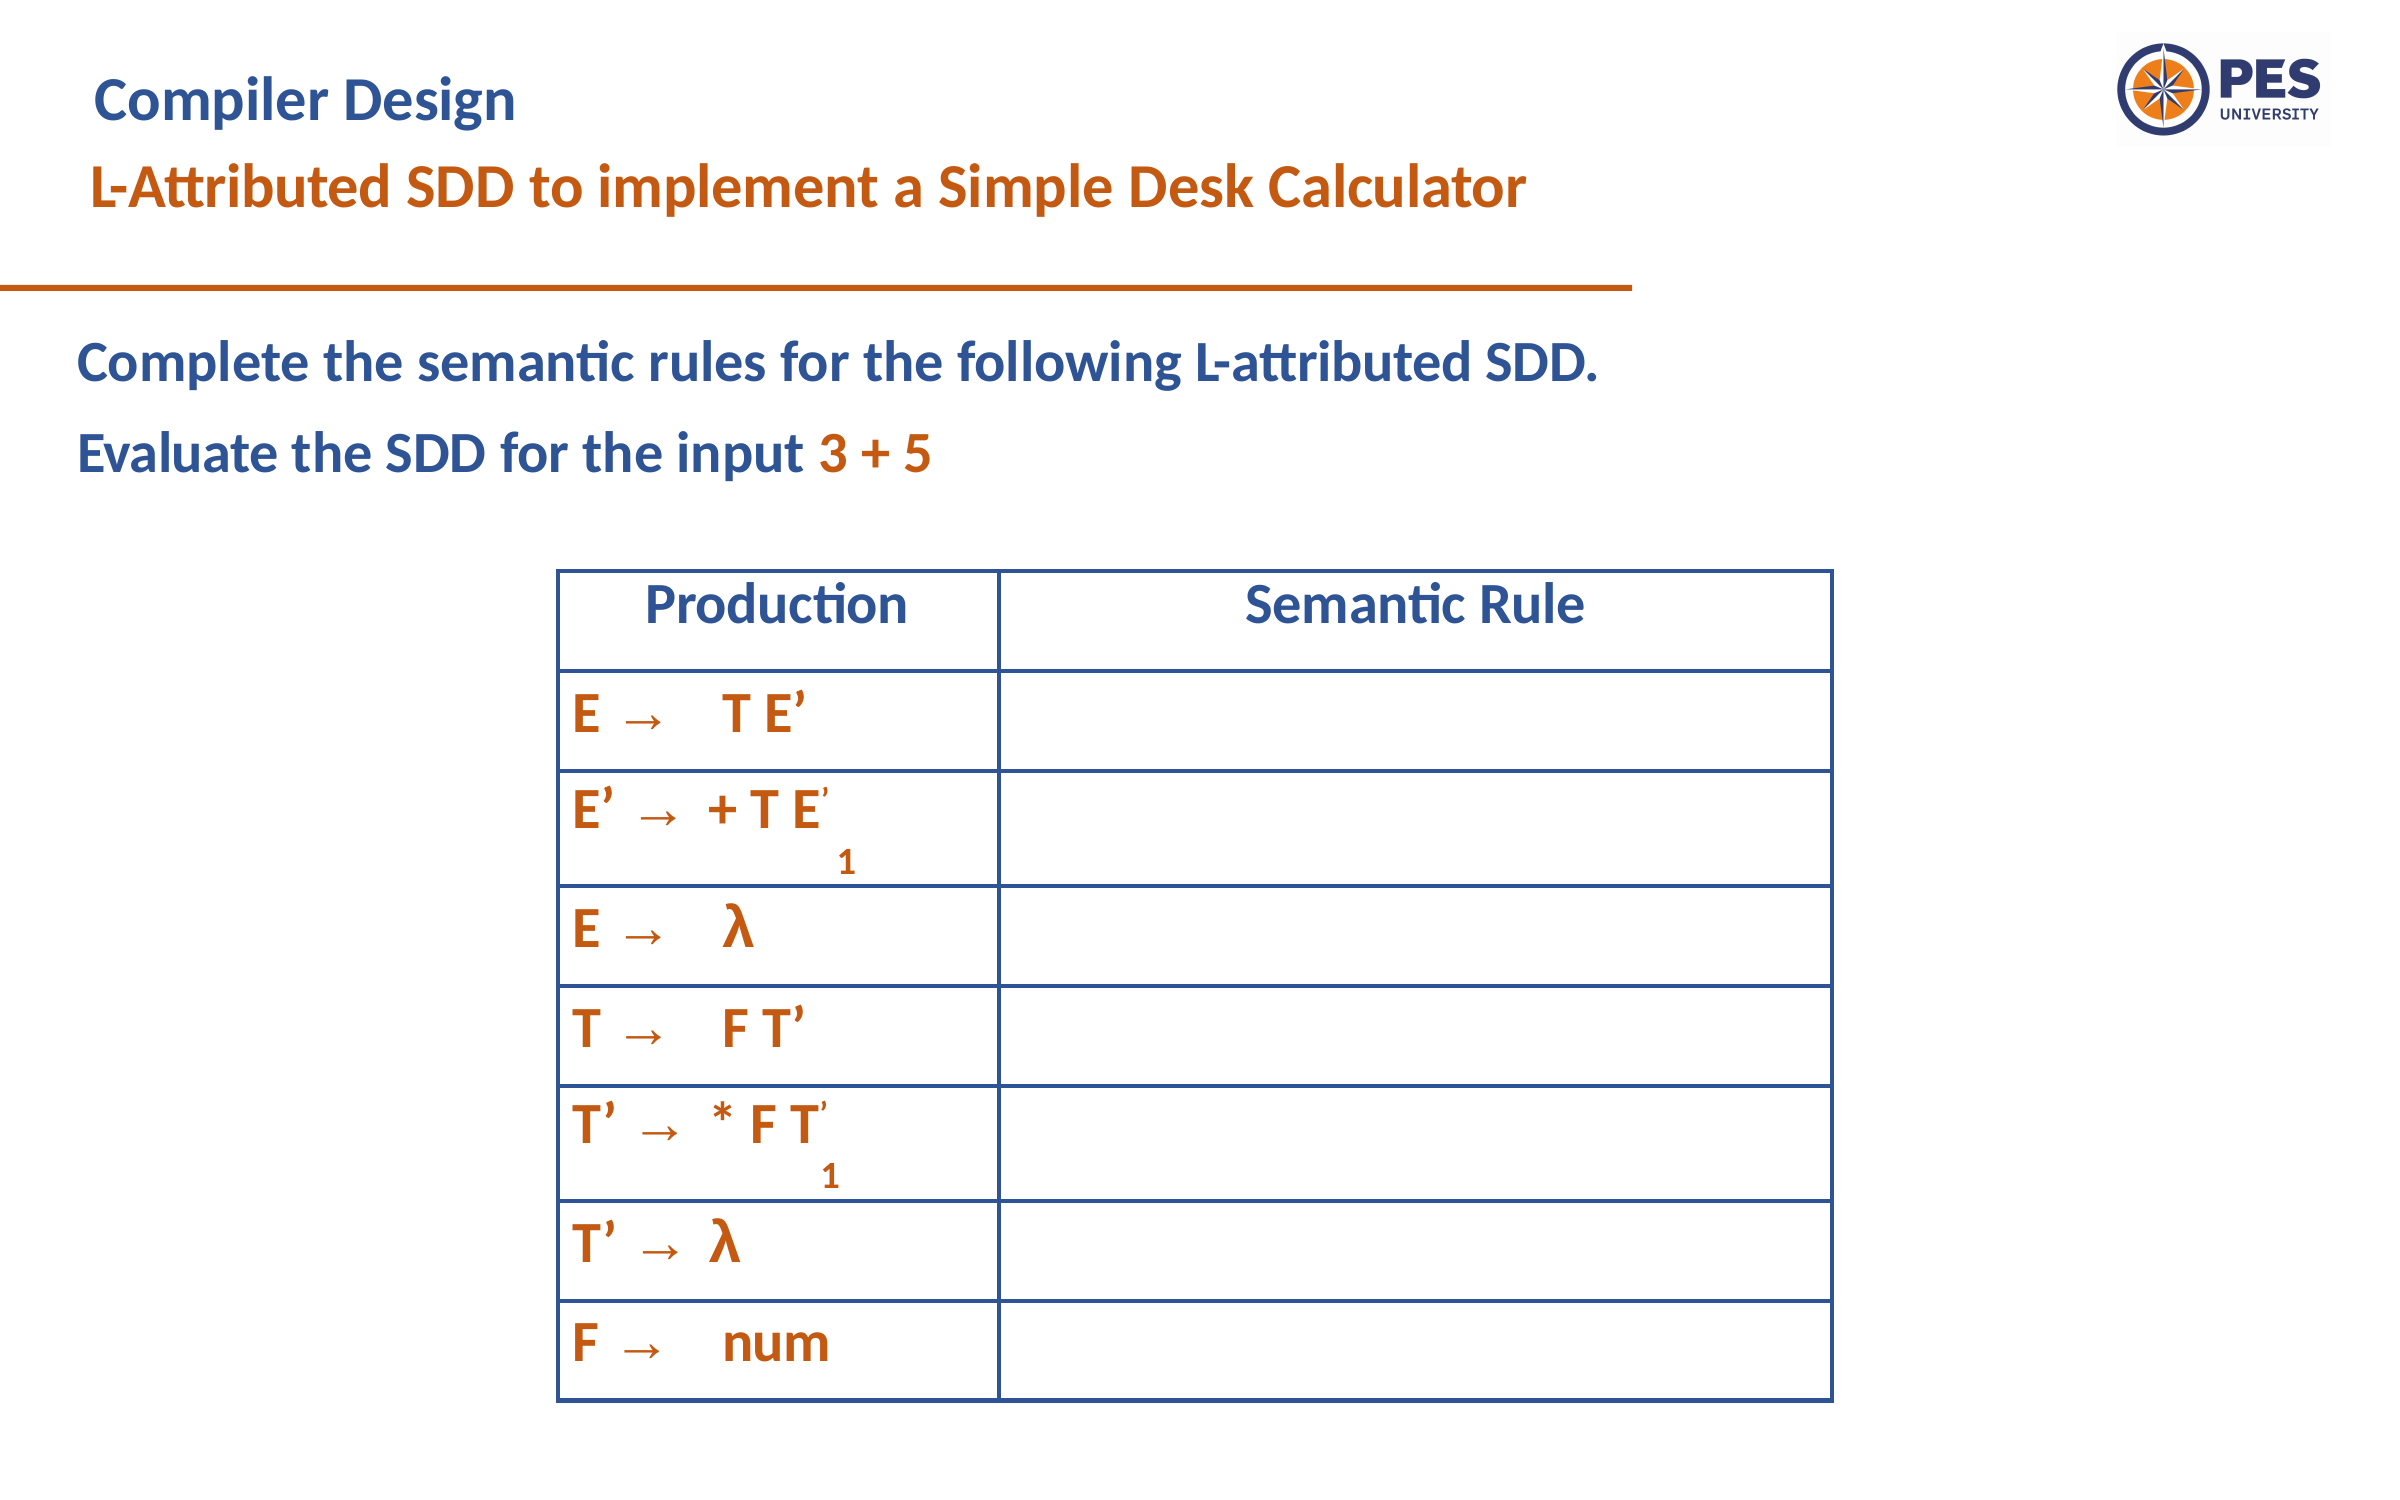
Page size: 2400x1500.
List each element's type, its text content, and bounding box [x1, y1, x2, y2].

table_cell [1001, 773, 1830, 884]
table_cell [1001, 888, 1830, 984]
table_cell T → F T’ [560, 988, 997, 1084]
table_cell [1001, 1303, 1830, 1398]
picture [2116, 31, 2331, 147]
table_cell E → T E’ [560, 673, 997, 769]
table_cell F → num [560, 1303, 997, 1398]
table_cell E’ → + T E’ 1 [560, 773, 997, 884]
table_cell T’ → λ [560, 1203, 997, 1299]
table_cell [1001, 1088, 1830, 1199]
table_cell E → λ [560, 888, 997, 984]
table_cell [1001, 988, 1830, 1084]
table_cell [1001, 673, 1830, 769]
table_cell [1001, 1203, 1830, 1299]
table_header Semantic Rule [1001, 573, 1830, 669]
text_box Complete the semantic rules for the following L-attributed SDD. Evaluate the SDD for the input 3 + 5 [75, 299, 1611, 484]
table_header Production [560, 573, 997, 669]
text_box [0, 284, 1633, 291]
title Compiler Design L-Attributed SDD to implement a Simple Desk Calculator [88, 43, 1808, 308]
table_cell T’ → * F T’ 1 [560, 1088, 997, 1199]
